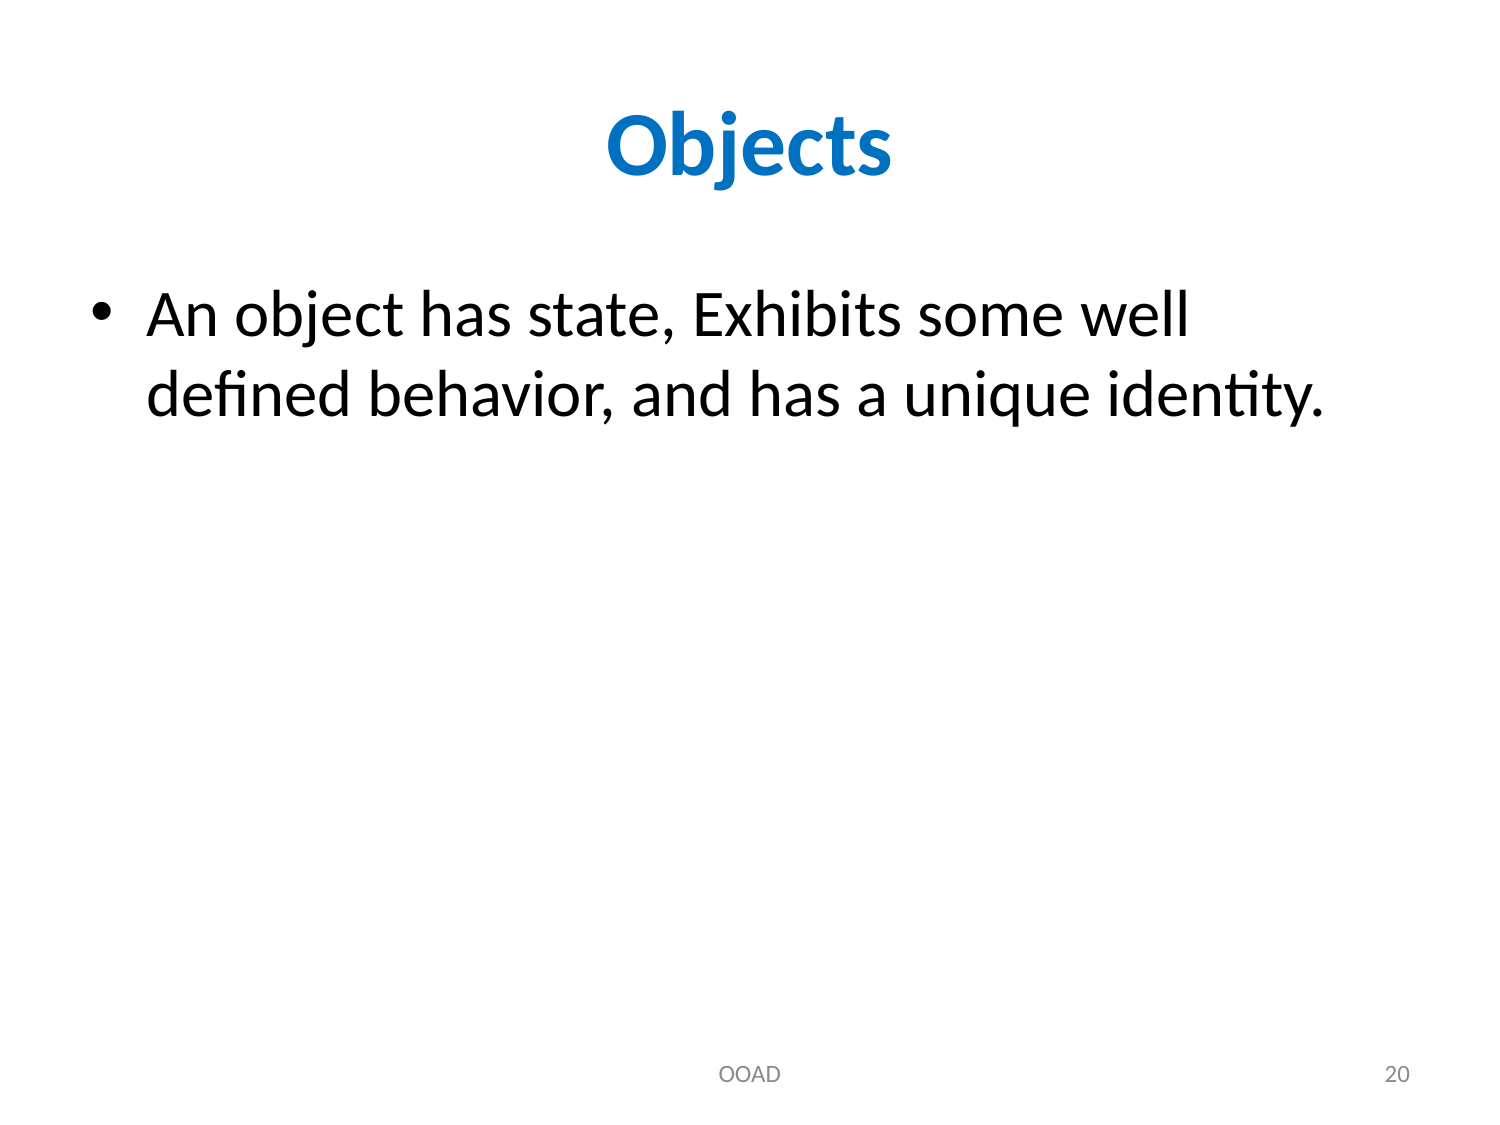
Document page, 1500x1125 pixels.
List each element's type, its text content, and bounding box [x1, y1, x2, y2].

slide_number 20 [1074, 1042, 1425, 1103]
list An object has state, Exhibits some well defined behavior, and has a unique identity. [75, 262, 1425, 1005]
footer OOAD [512, 1042, 988, 1103]
title Objects [75, 45, 1425, 233]
